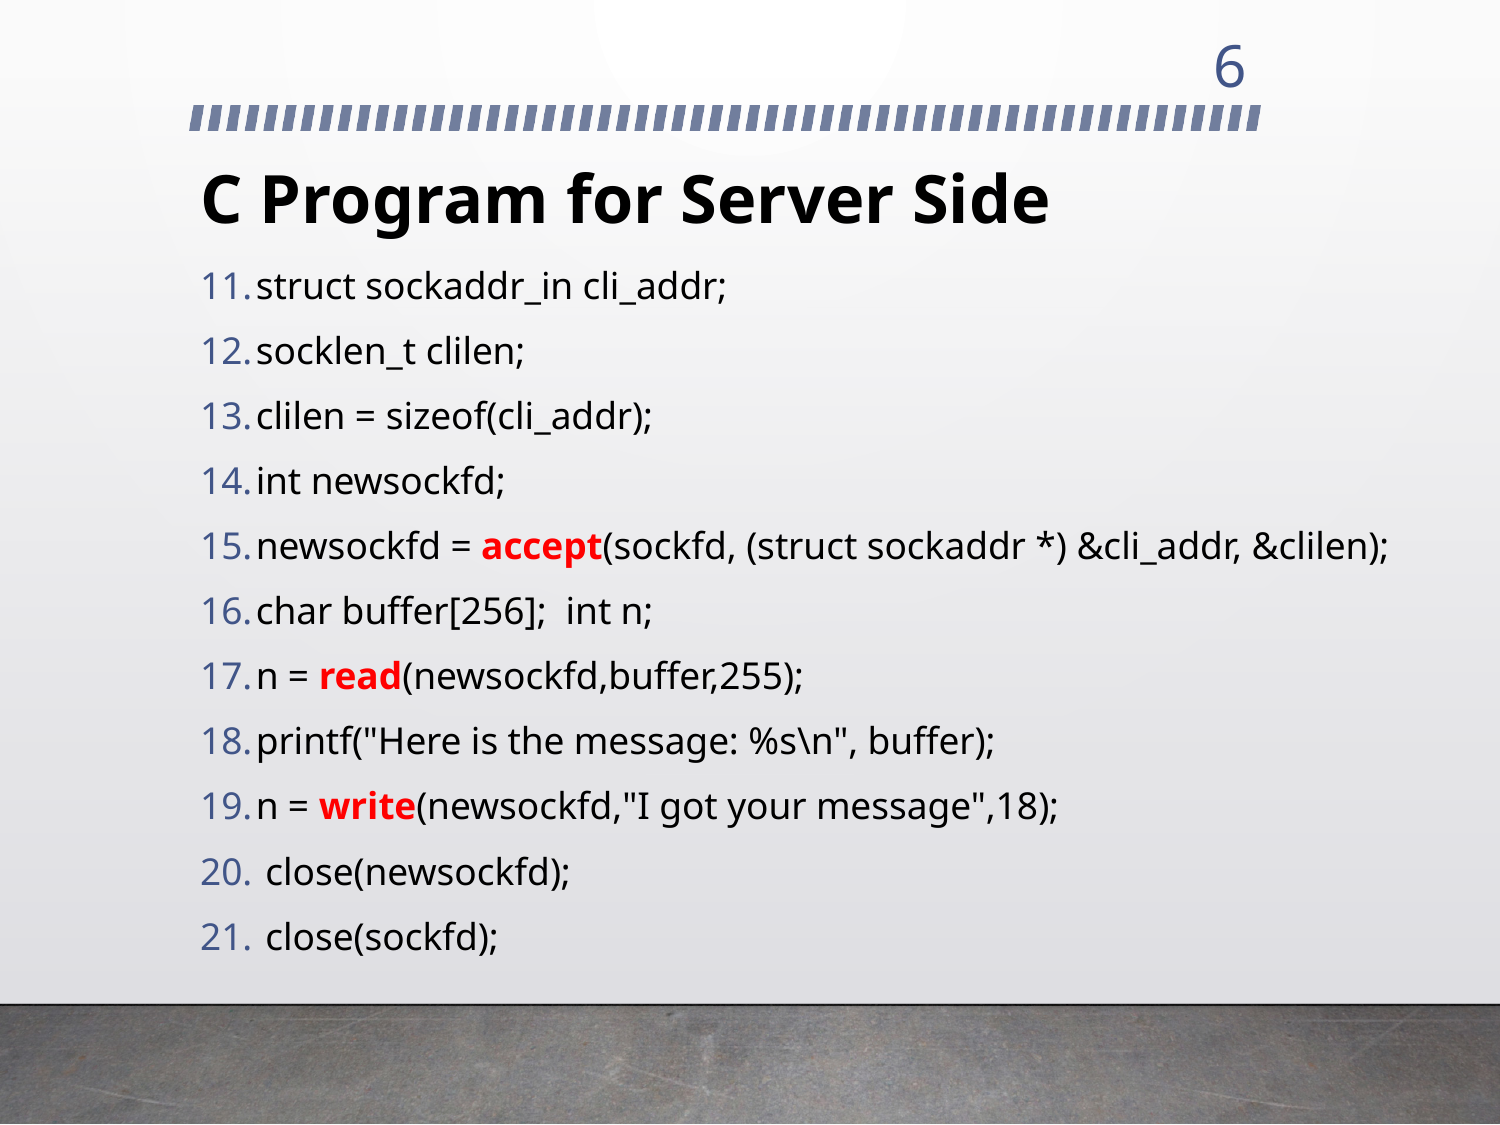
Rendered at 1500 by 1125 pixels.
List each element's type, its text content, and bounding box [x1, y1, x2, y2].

list struct sockaddr_in cli_addr; socklen_t clilen; clilen = sizeof(cli_addr); int newsockfd; newsockfd = accept(sockfd, (struct sockaddr *) &cli_addr, &clilen); char buffer[256]; int n; n = read(newsockfd,buffer,255); printf("Here is the message: %s\n", buffer); n = write(newsockfd,"I got your message",18); close(newsockfd); close(sockfd); [185, 254, 1406, 1014]
title C Program for Server Side [185, 158, 1264, 254]
picture [0, 1004, 1500, 1124]
slide_number 6 [1130, 21, 1262, 105]
